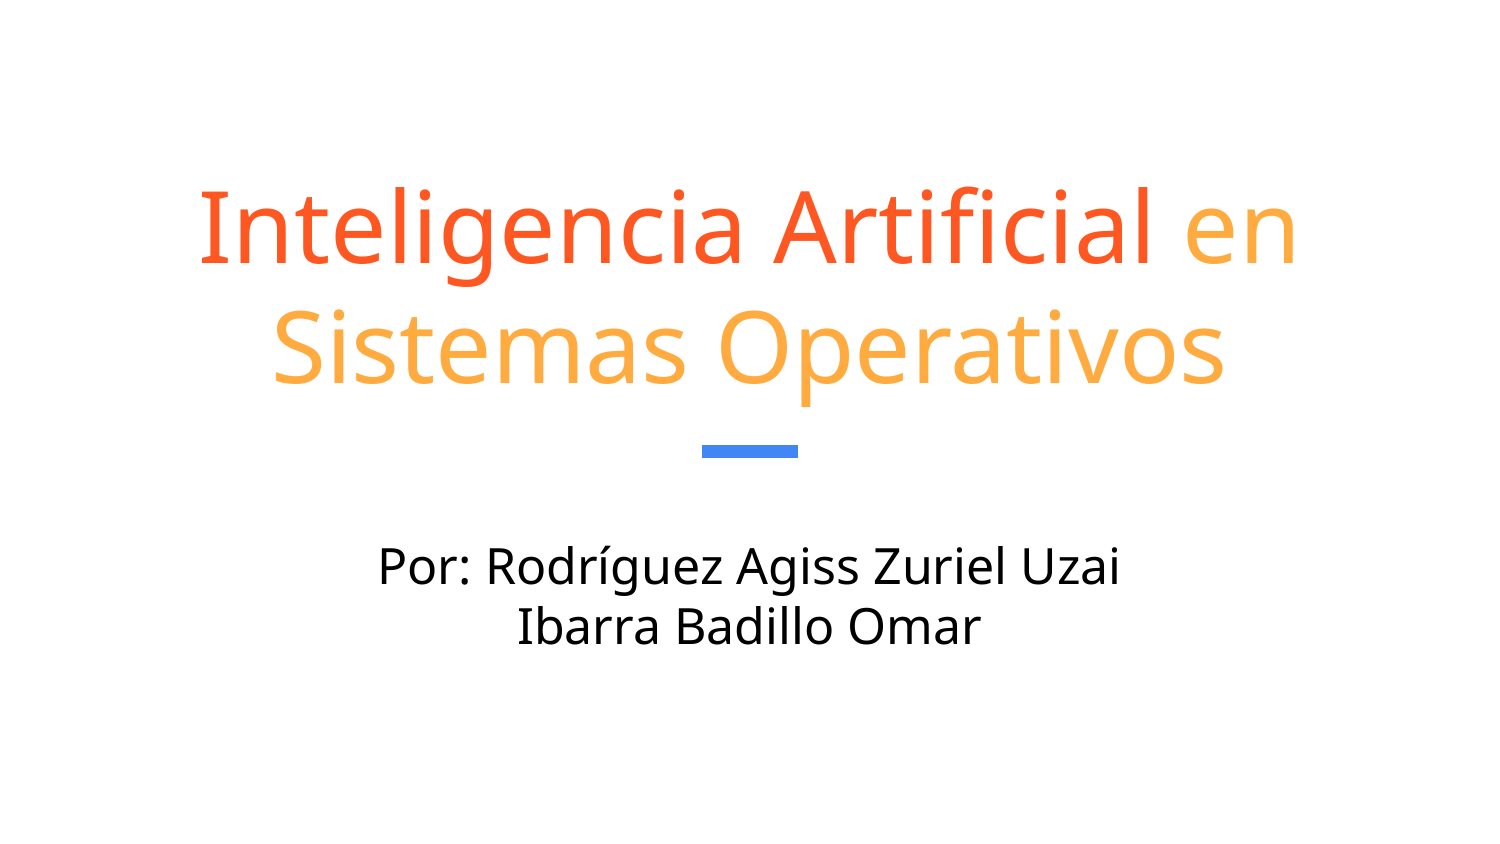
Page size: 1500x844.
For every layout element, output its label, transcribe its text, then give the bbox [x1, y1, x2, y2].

title Inteligencia Artificial en Sistemas Operativos [51, 97, 1449, 419]
subtitle Por: Rodríguez Agiss Zuriel Uzai Ibarra Badillo Omar [51, 519, 1449, 690]
